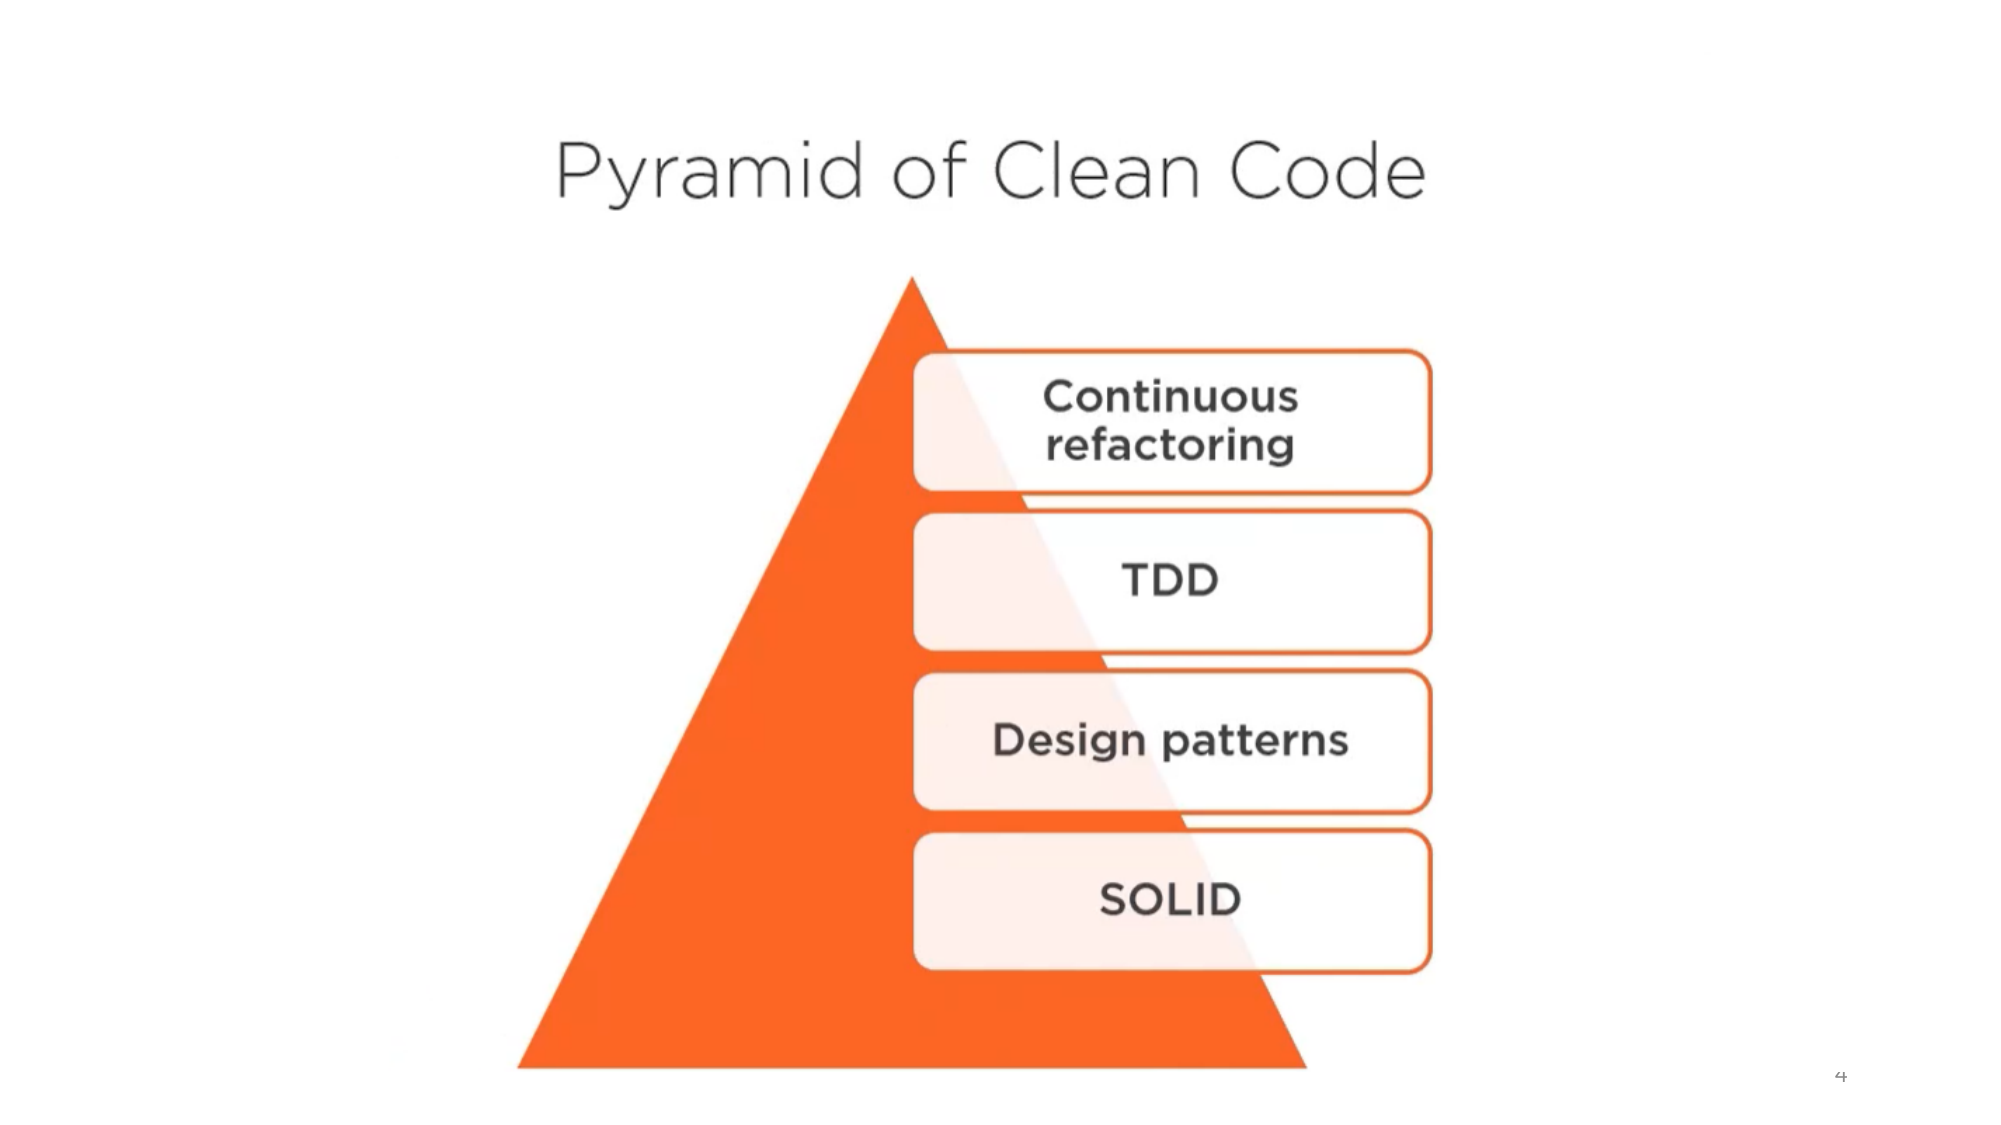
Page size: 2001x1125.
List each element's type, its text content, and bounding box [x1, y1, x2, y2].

picture [0, 52, 2000, 1072]
slide_number 4 [1412, 1072, 1863, 1103]
